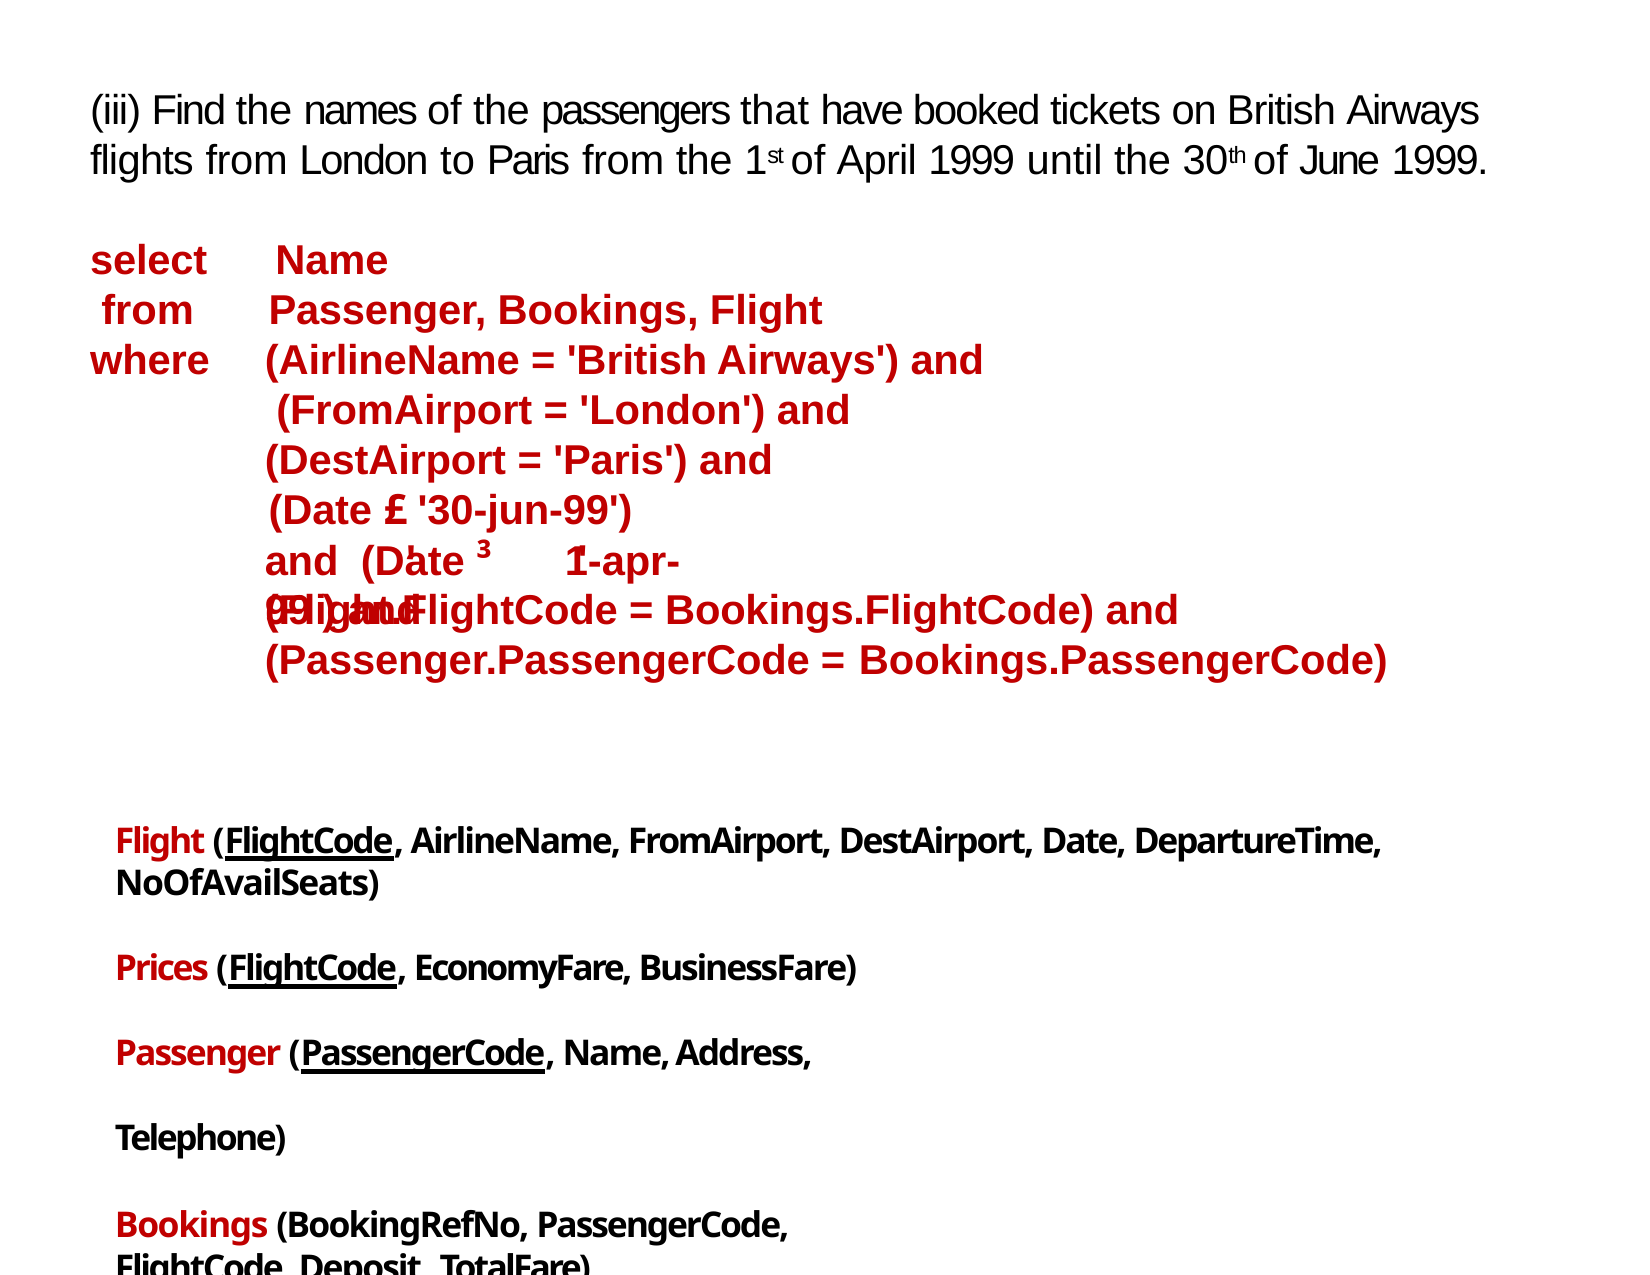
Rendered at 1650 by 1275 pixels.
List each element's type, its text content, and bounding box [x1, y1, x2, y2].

text_box Flight (FlightCode, AirlineName, FromAirport, DestAirport, Date, DepartureTime, NoOfAvailSeats) Prices (FlightCode, EconomyFare, BusinessFare) Passenger (PassengerCode, Name, Address, Telephone) Bookings (BookingRefNo, PassengerCode, FlightCode, Deposit, TotalFare) [112, 815, 1542, 1275]
text_box (iii) Find the names of the passengers that have booked tickets on British Airways flights from London to Paris from the 1st of April 1999 until the 30th of June 1999. [87, 80, 1562, 183]
text_box select from where [87, 231, 213, 384]
text_box (Flight.FlightCode = Bookings.FlightCode) and (Passenger.PassengerCode = Bookings.PassengerCode) [262, 581, 1394, 684]
text_box [74, 556, 1575, 718]
text_box Name Passenger, Bookings, Flight (AirlineName = 'British Airways') and (FromAirport = 'London') and (DestAirport = 'Paris') and (Date £ '30-jun-99') and (Date ³ 1-apr-99 ) and [262, 231, 995, 581]
